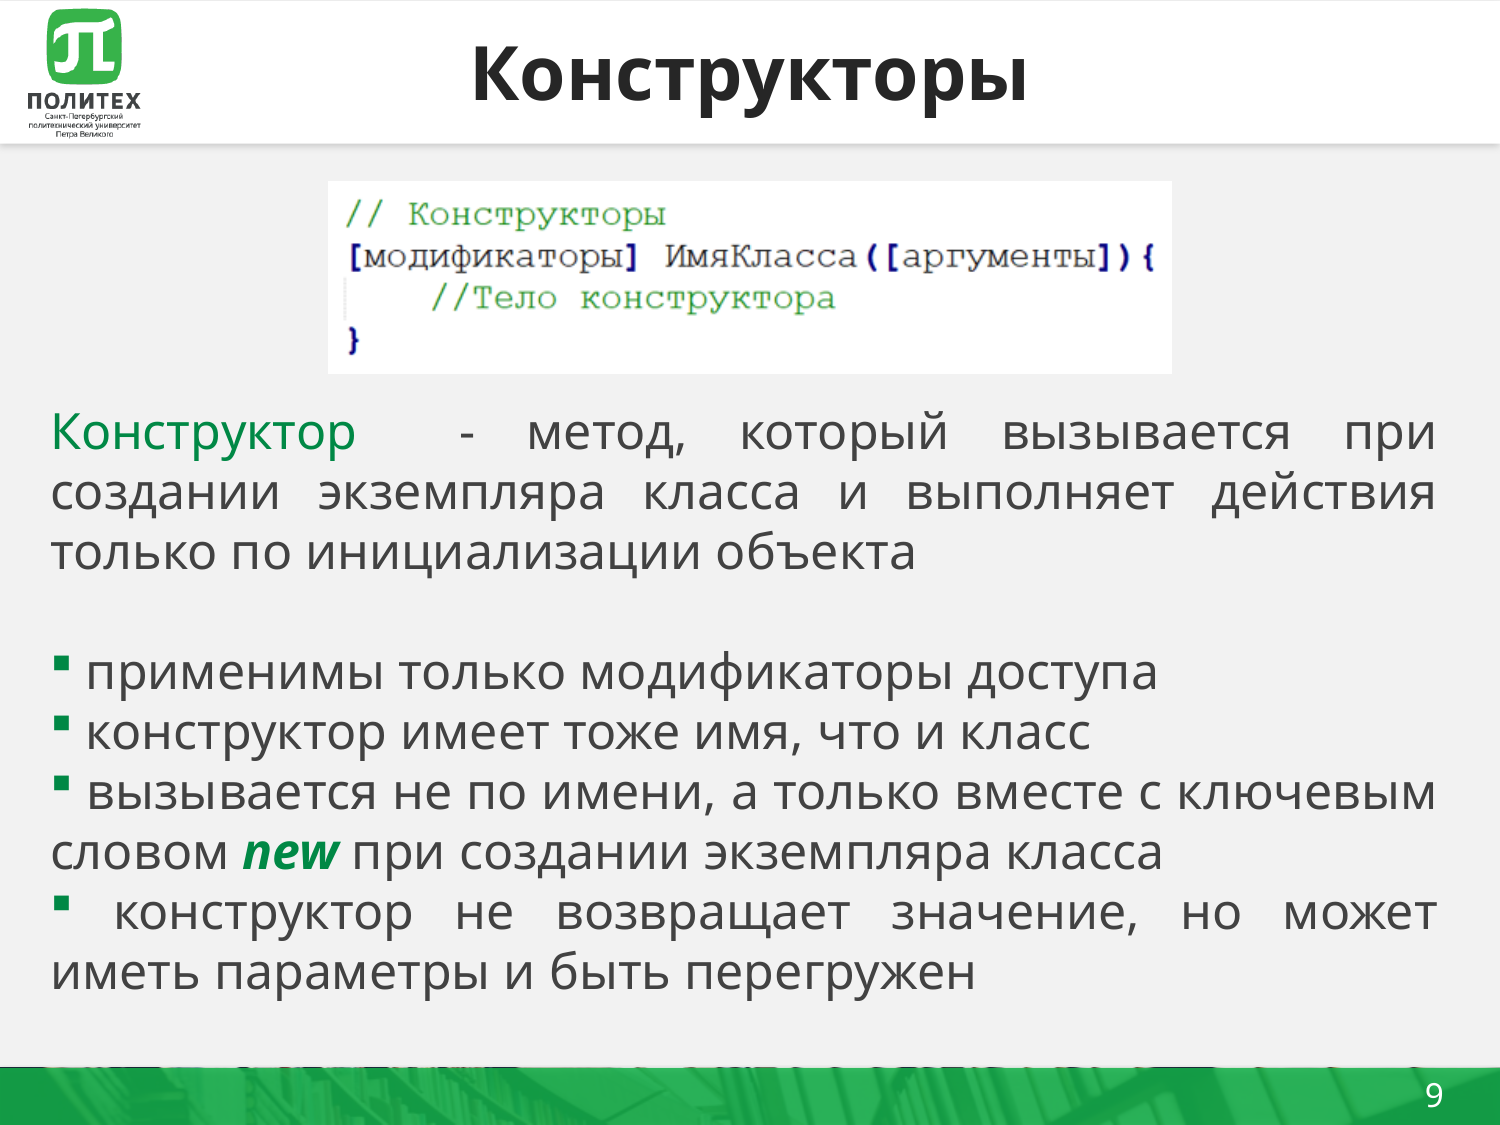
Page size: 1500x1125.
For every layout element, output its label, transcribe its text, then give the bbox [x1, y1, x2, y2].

picture [4, 142, 169, 151]
text_box Конструктор - метод, который вызывается при создании экземпляра класса и выполняет действия только по инициализации объекта применимы только модификаторы доступа конструктор имеет тоже имя, что и класс вызывается не по имени, а только вместе с ключевым словом new при создании экземпляра класса конструктор не возвращает значение, но может иметь параметры и быть перегружен [35, 152, 1454, 1007]
title Конструкторы [0, 0, 1500, 142]
picture [327, 180, 1173, 374]
